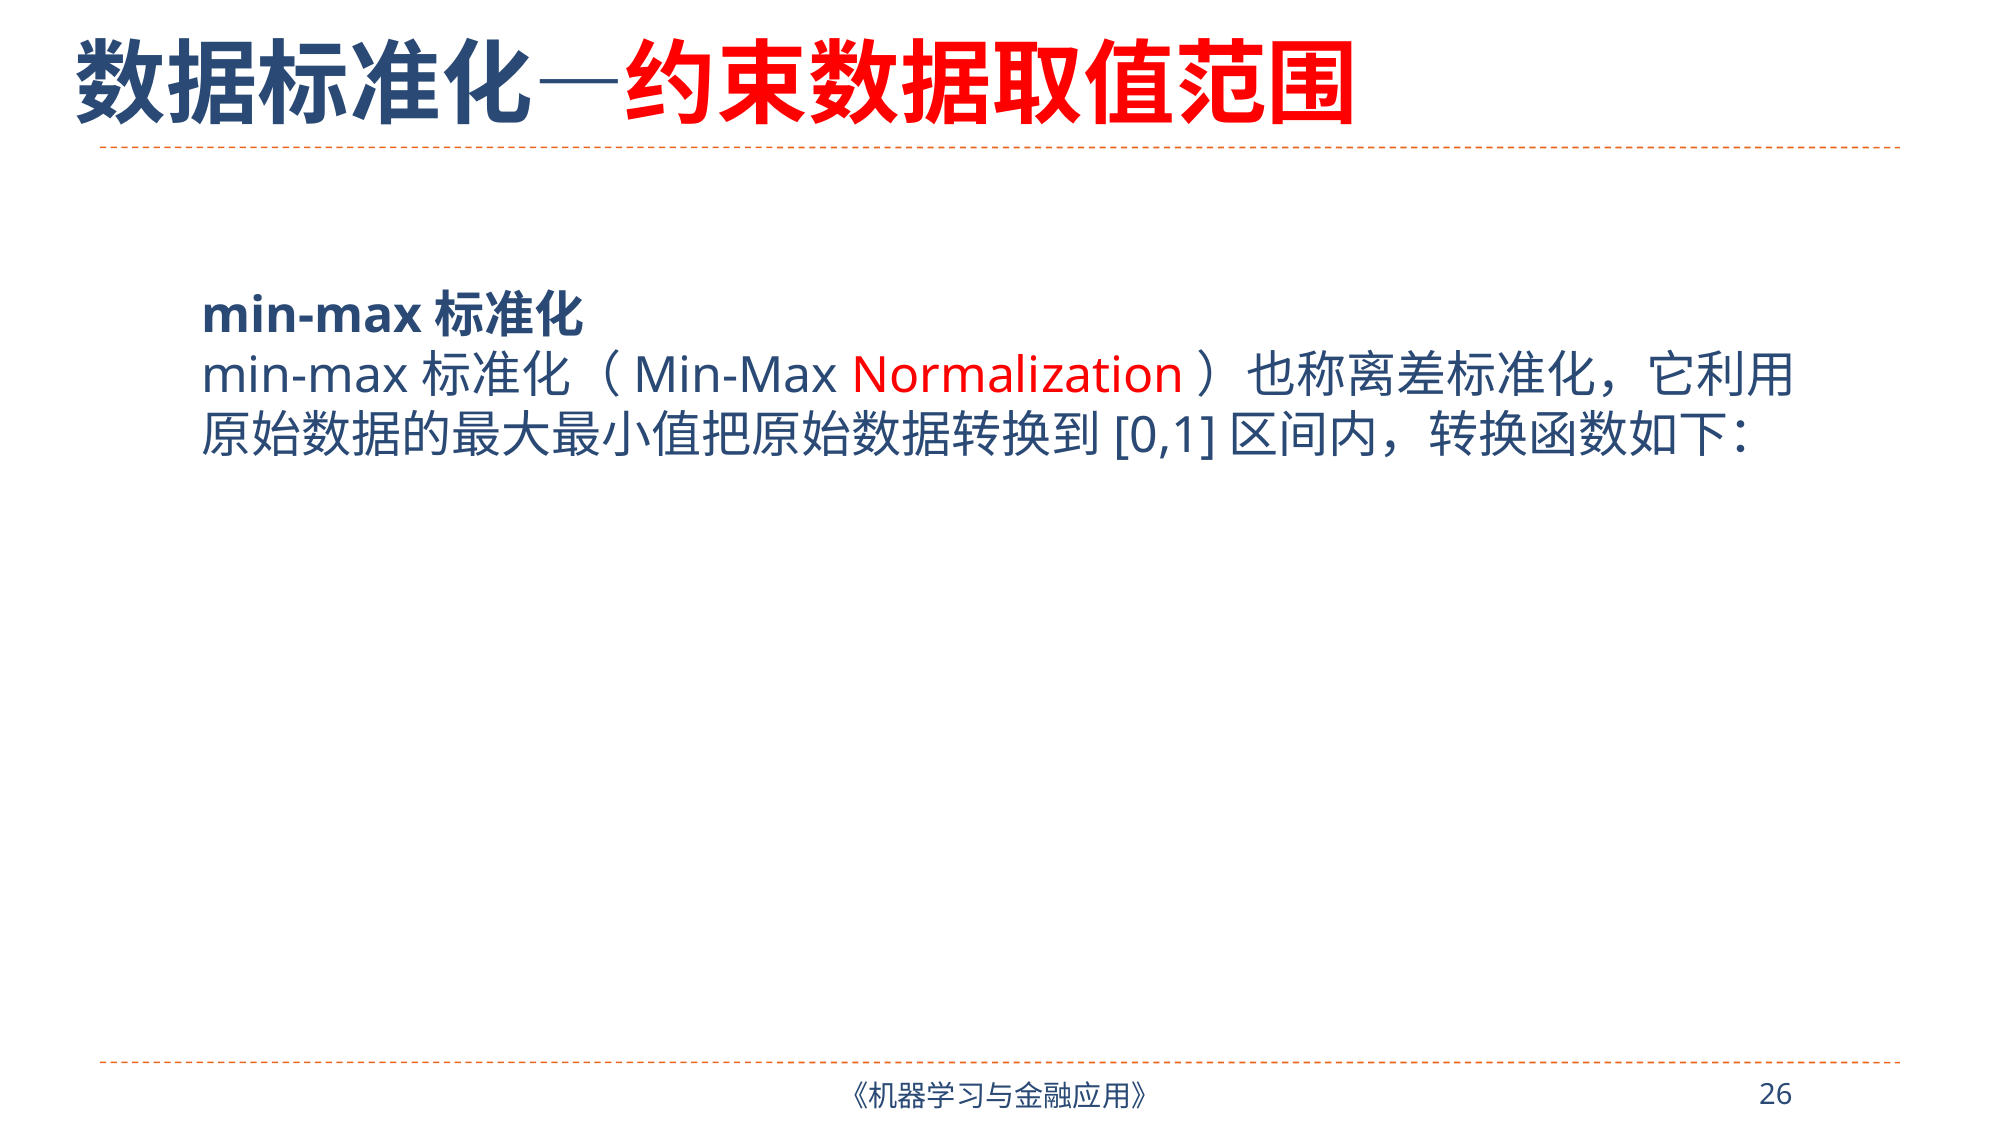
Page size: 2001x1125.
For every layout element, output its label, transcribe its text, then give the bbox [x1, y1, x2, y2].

text_box 数据标准化—约束数据取值范围 [59, 17, 1374, 142]
